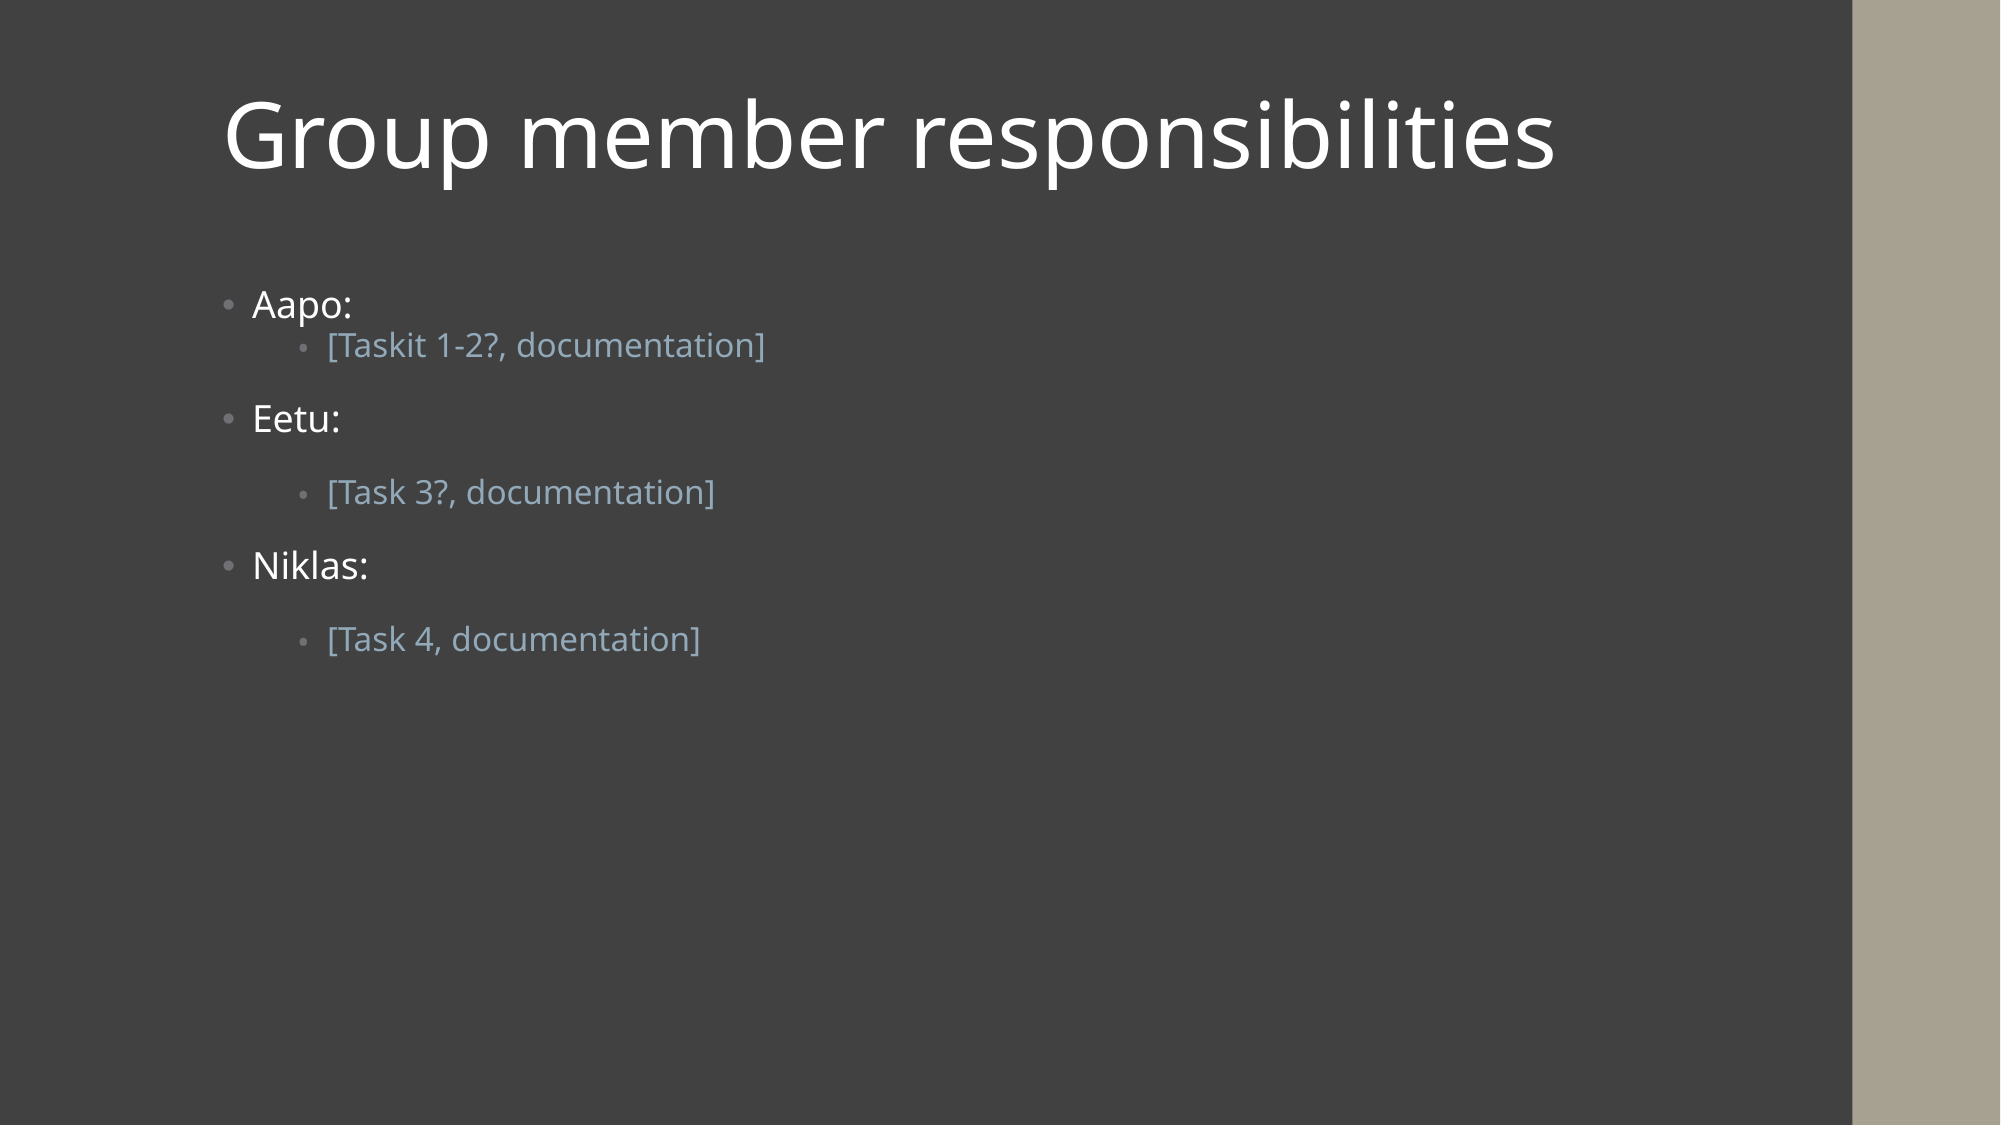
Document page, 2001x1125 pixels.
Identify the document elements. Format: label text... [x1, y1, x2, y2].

title Group member responsibilities [206, 72, 1797, 196]
list Aapo: [Taskit 1-2?, documentation] Eetu: [Task 3?, documentation] Niklas: [Task 4, documentation] [206, 277, 1617, 991]
